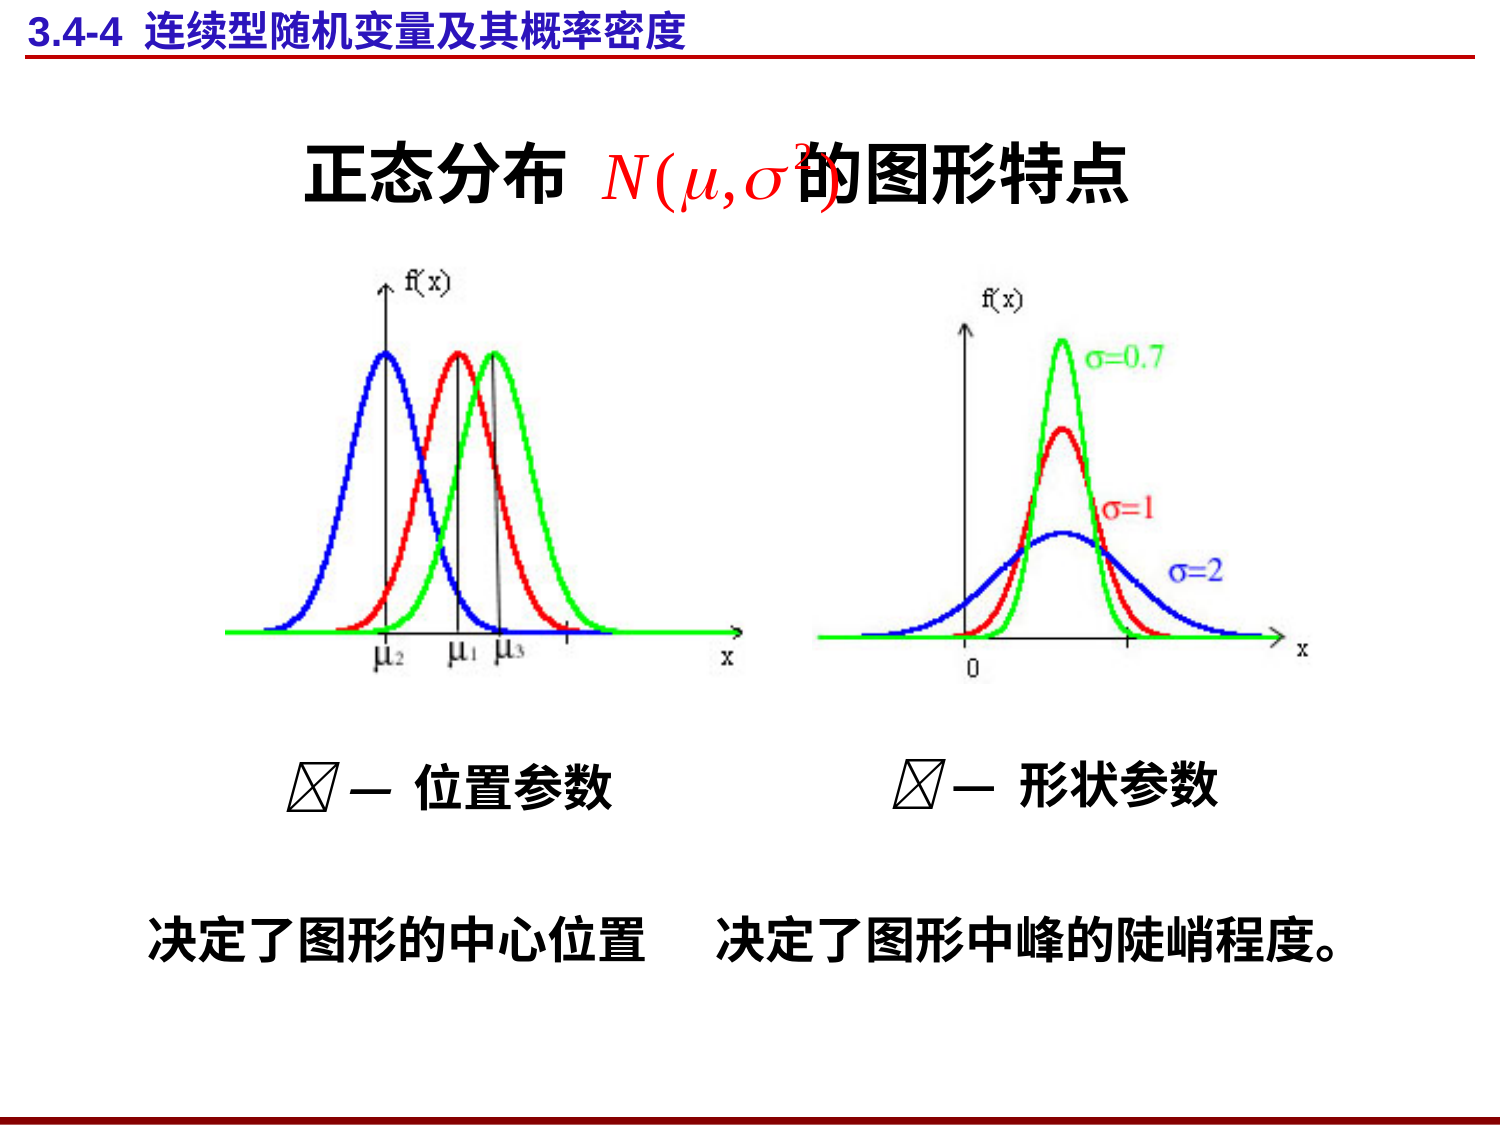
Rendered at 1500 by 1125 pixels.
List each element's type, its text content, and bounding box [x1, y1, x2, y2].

text_box  — 形状参数 [875, 745, 1350, 821]
text_box  — 位置参数 [268, 748, 707, 824]
text_box 决定了图形的中心位置 决定了图形中峰的陡峭程度。 [76, 889, 1451, 977]
title 3.4-4 连续型随机变量及其概率密度 [12, 6, 1304, 53]
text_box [287, 124, 1240, 226]
picture [812, 249, 1326, 684]
picture [224, 249, 751, 690]
